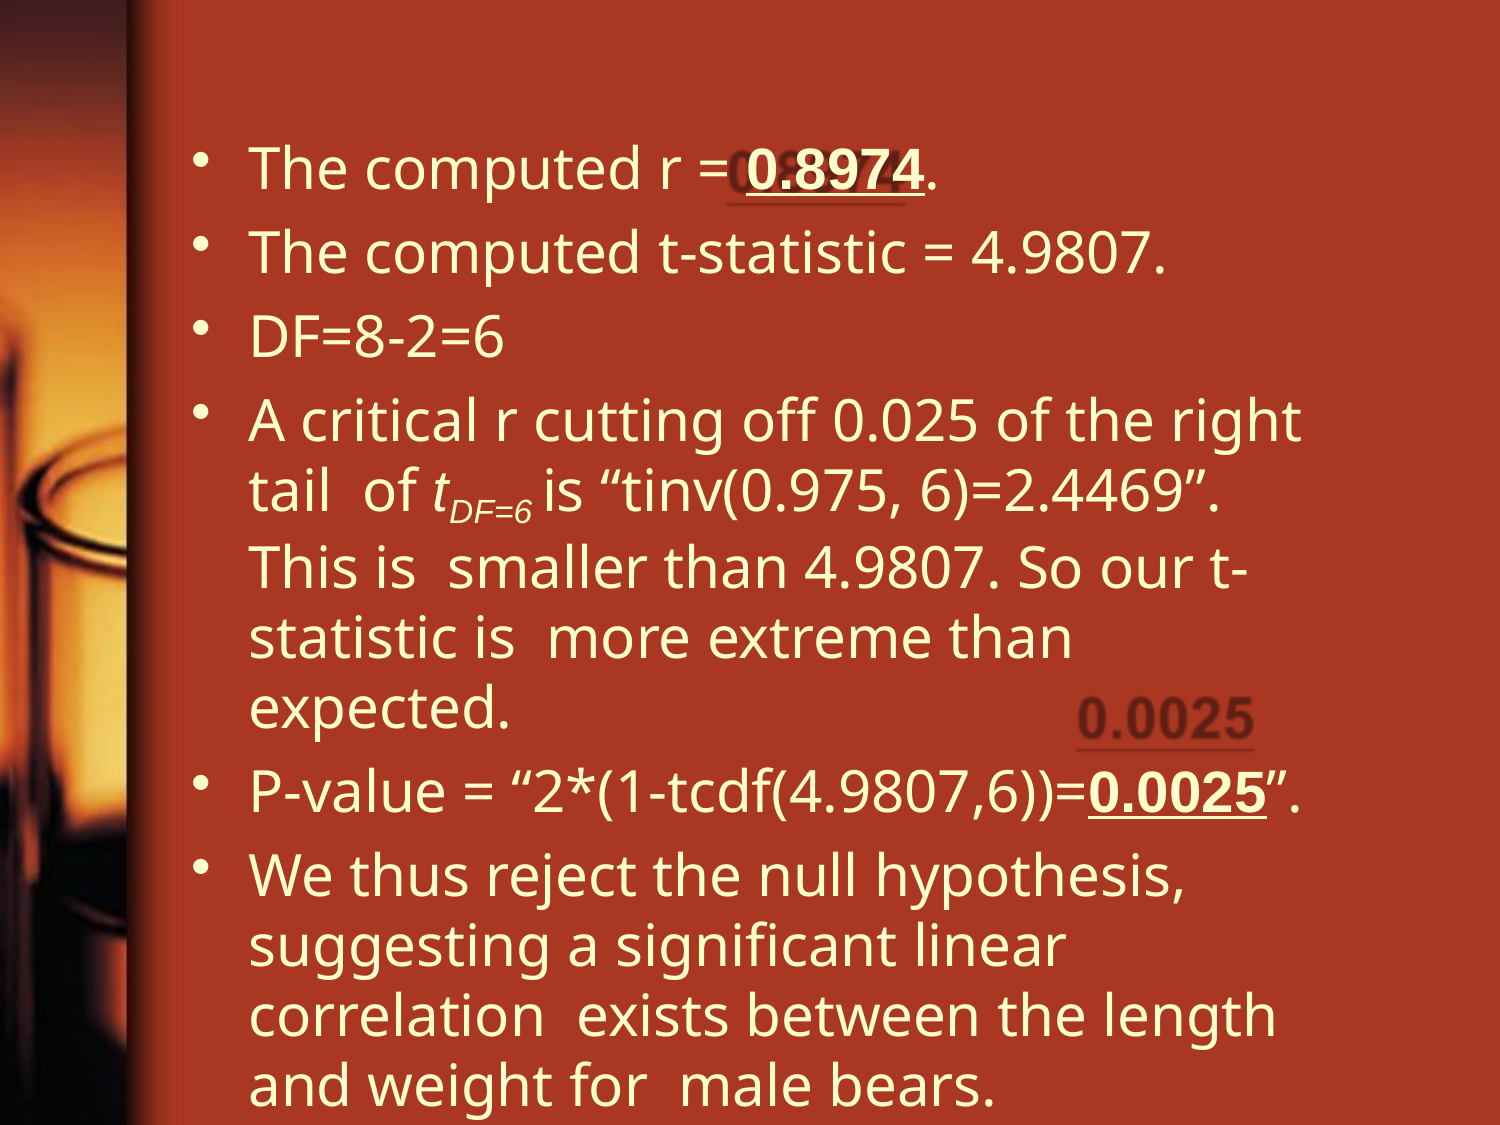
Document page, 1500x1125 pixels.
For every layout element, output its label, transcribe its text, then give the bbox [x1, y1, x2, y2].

text_box The computed r = 0.8974. The computed t-statistic = 4.9807. DF=8-2=6 A critical r cutting off 0.025 of the right tail of tDF=6 is “tinv(0.975, 6)=2.4469”. This is smaller than 4.9807. So our t-statistic is more extreme than expected. P-value = “2*(1-tcdf(4.9807,6))=0.0025”. We thus reject the null hypothesis, suggesting a significant linear correlation exists between the length and weight for male bears. [185, 115, 1326, 1119]
picture [0, 0, 1500, 1125]
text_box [1036, 659, 1293, 790]
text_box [687, 114, 944, 244]
